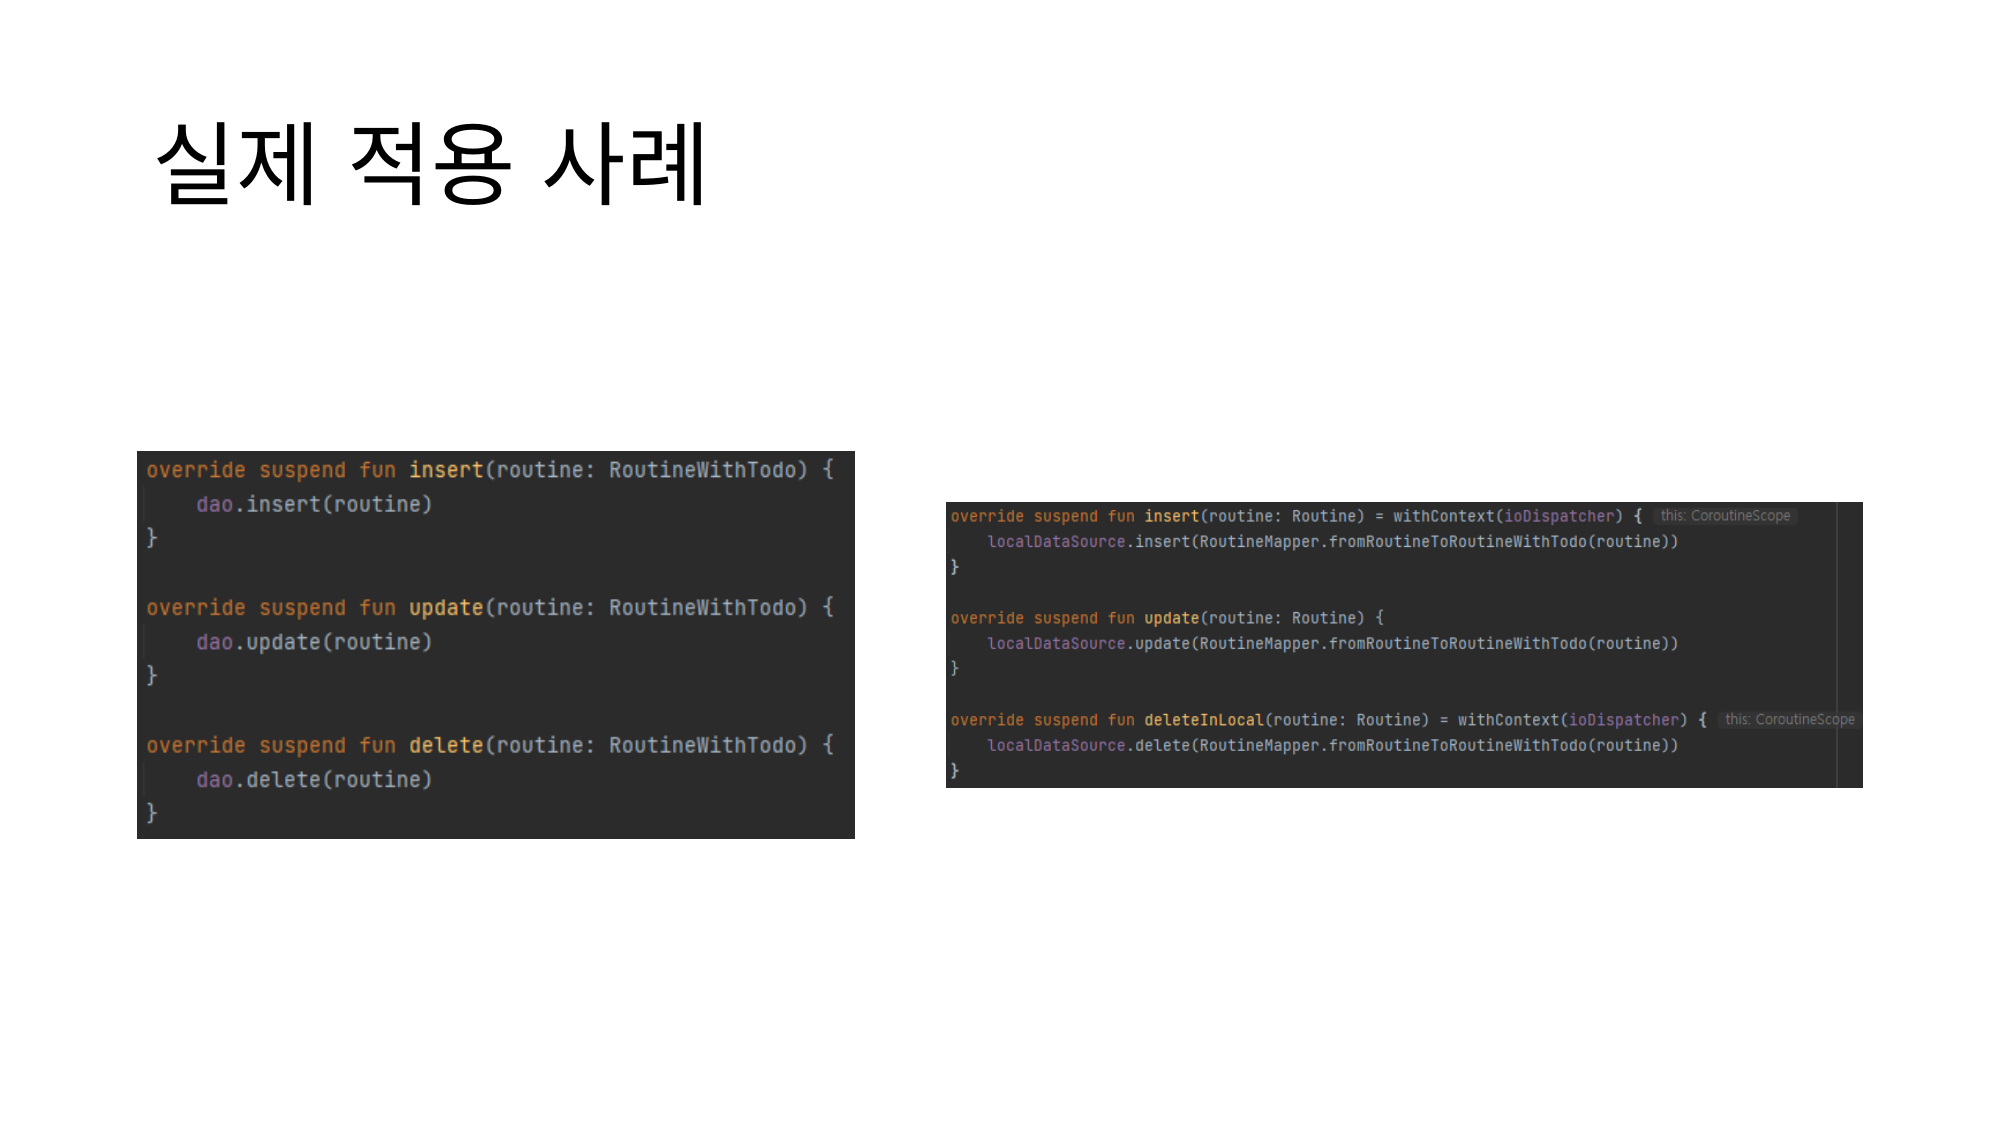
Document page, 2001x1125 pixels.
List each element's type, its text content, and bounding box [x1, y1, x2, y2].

picture [137, 451, 855, 839]
title 실제 적용 사례 [137, 59, 1863, 278]
picture [946, 502, 1863, 788]
